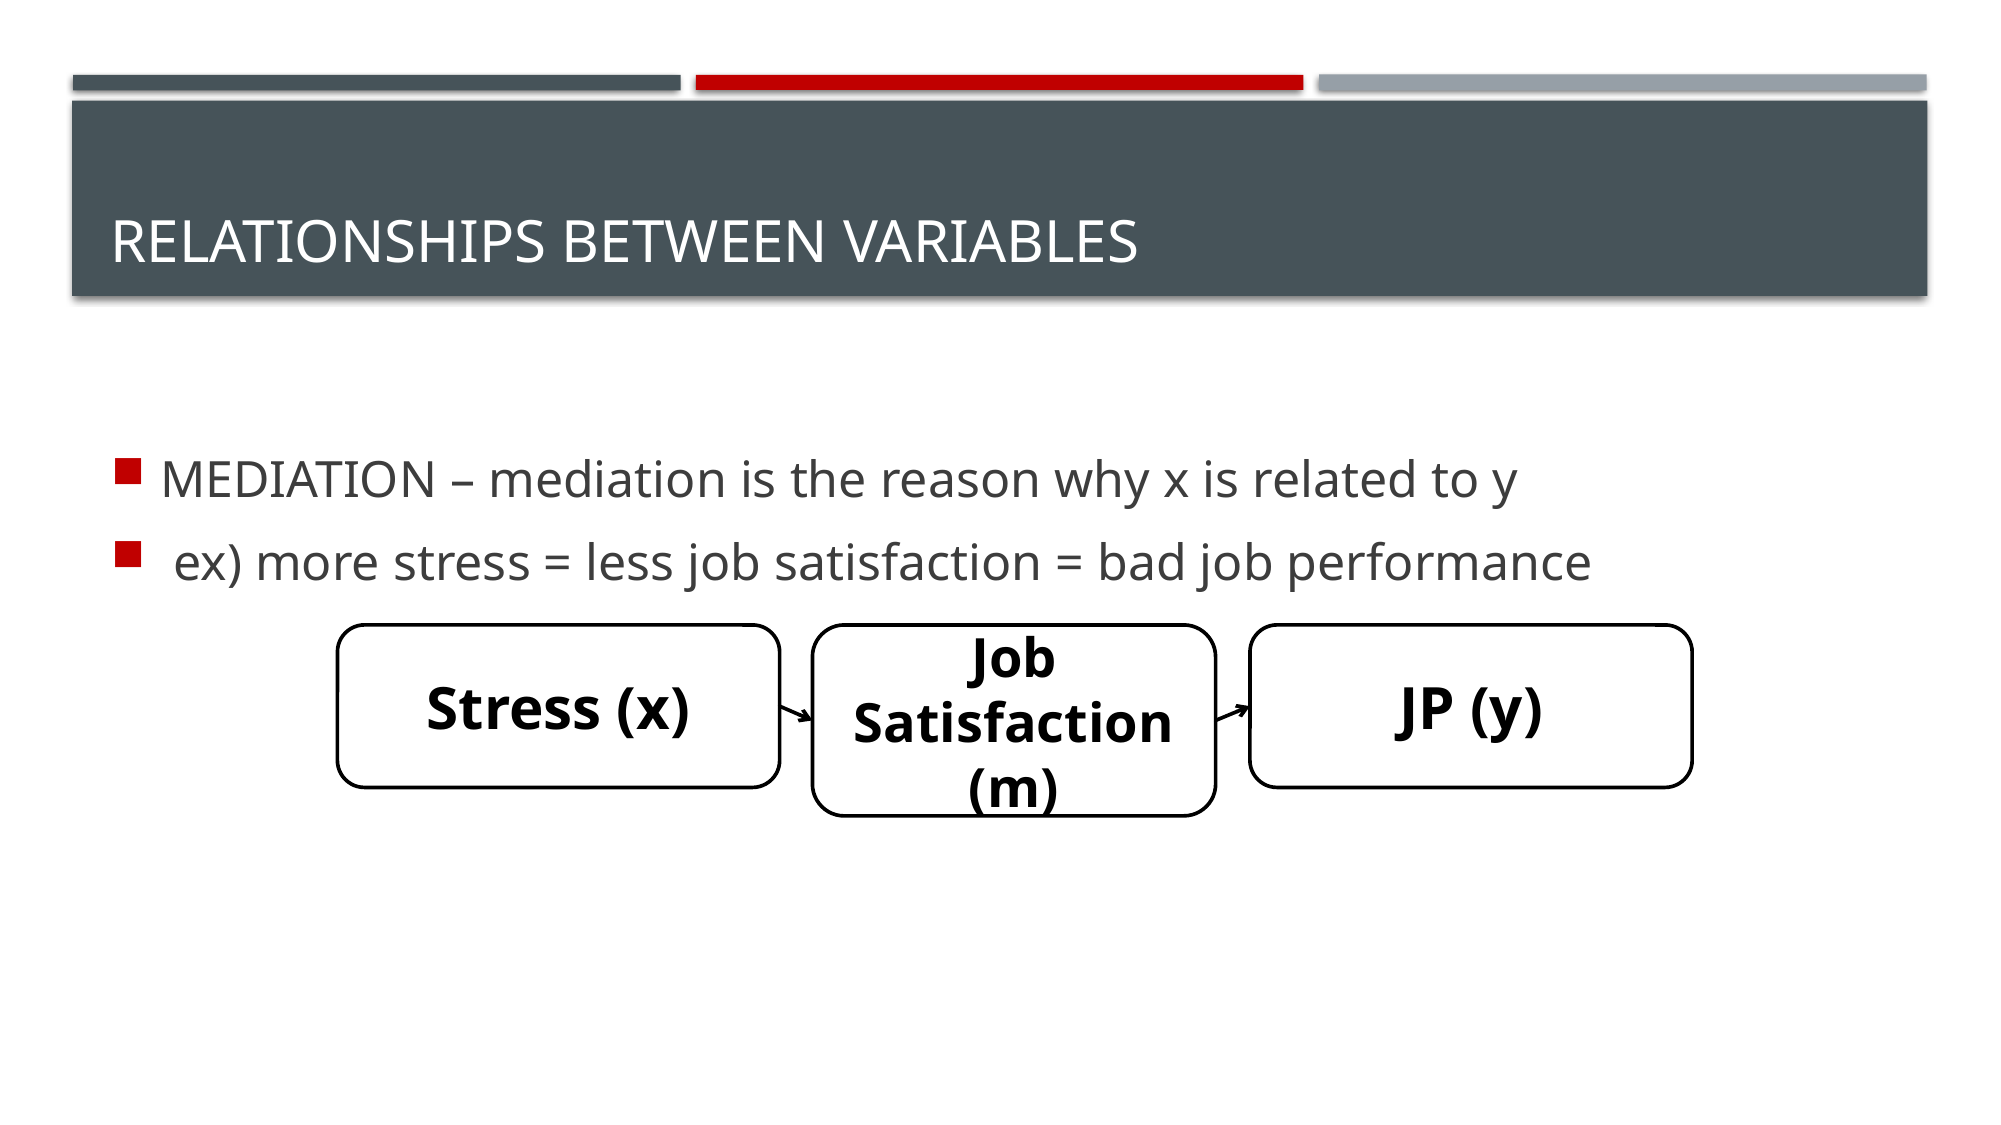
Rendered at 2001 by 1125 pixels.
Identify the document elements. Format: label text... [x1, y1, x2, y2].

list MEDIATION – mediation is the reason why x is related to y ex) more stress = less job satisfaction = bad job performance [95, 357, 1905, 962]
text_box Stress (x) [335, 623, 782, 790]
title Relationships Between Variables [95, 115, 1905, 282]
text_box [779, 705, 813, 721]
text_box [1215, 705, 1251, 721]
text_box Job Satisfaction (m) [810, 623, 1218, 818]
text_box JP (y) [1248, 623, 1694, 790]
